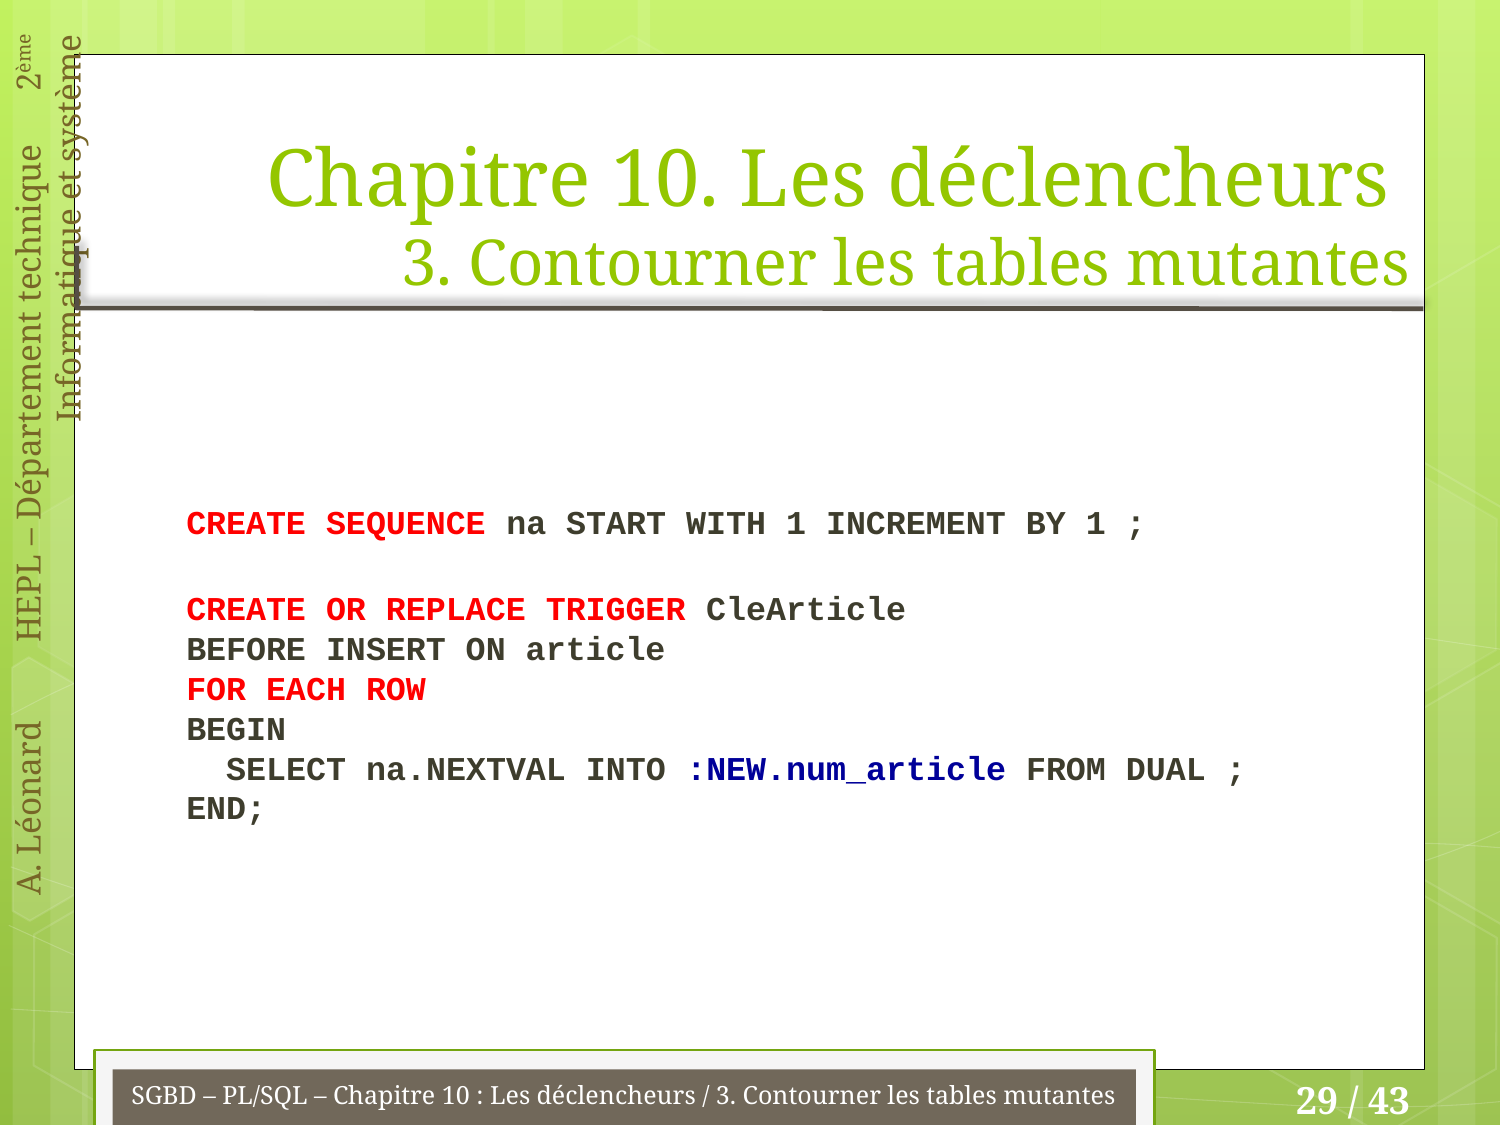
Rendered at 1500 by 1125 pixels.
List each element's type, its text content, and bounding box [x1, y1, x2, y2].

list CREATE SEQUENCE na START WITH 1 INCREMENT BY 1 ; CREATE OR REPLACE TRIGGER CleArticle BEFORE INSERT ON article FOR EACH ROW BEGIN SELECT na.NEXTVAL INTO :NEW.num_article FROM DUAL ; END; [171, 336, 1408, 1073]
footer SGBD – PL/SQL – Chapitre 10 : Les déclencheurs / 3. Contourner les tables mutantes [112, 1067, 1136, 1125]
title Chapitre 10. Les déclencheurs 3. Contourner les tables mutantes [76, 118, 1425, 306]
